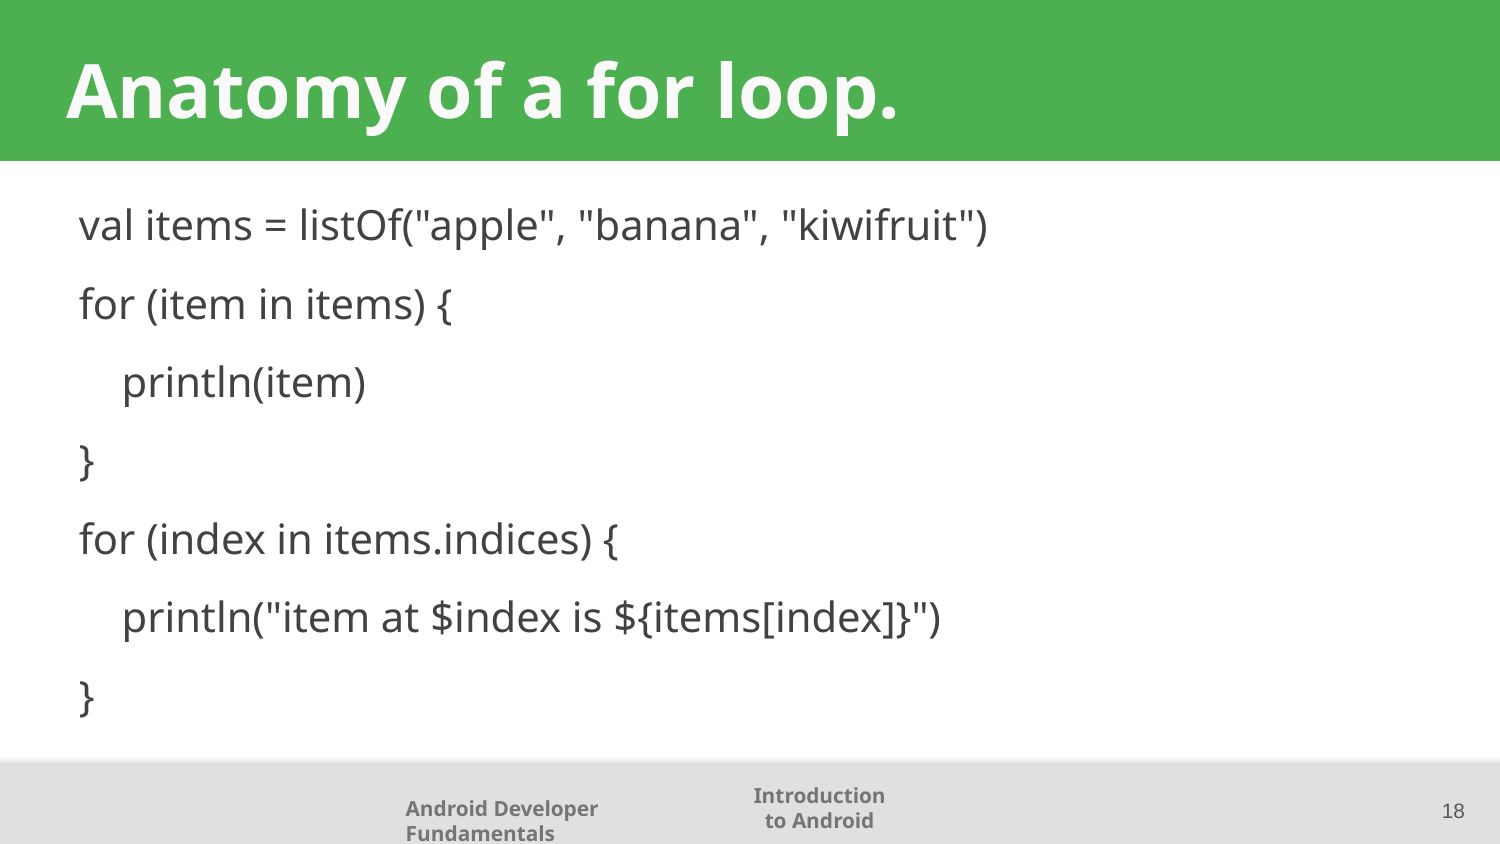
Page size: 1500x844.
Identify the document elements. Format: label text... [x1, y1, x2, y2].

slide_number 18 [1389, 777, 1480, 842]
picture [0, 161, 1500, 844]
list val items = listOf("apple", "banana", "kiwifruit") for (item in items) { println(item) } for (index in items.indices) { println("item at $index is ${items[index]}") } [51, 176, 1449, 737]
title Anatomy of a for loop. [51, 28, 1449, 122]
